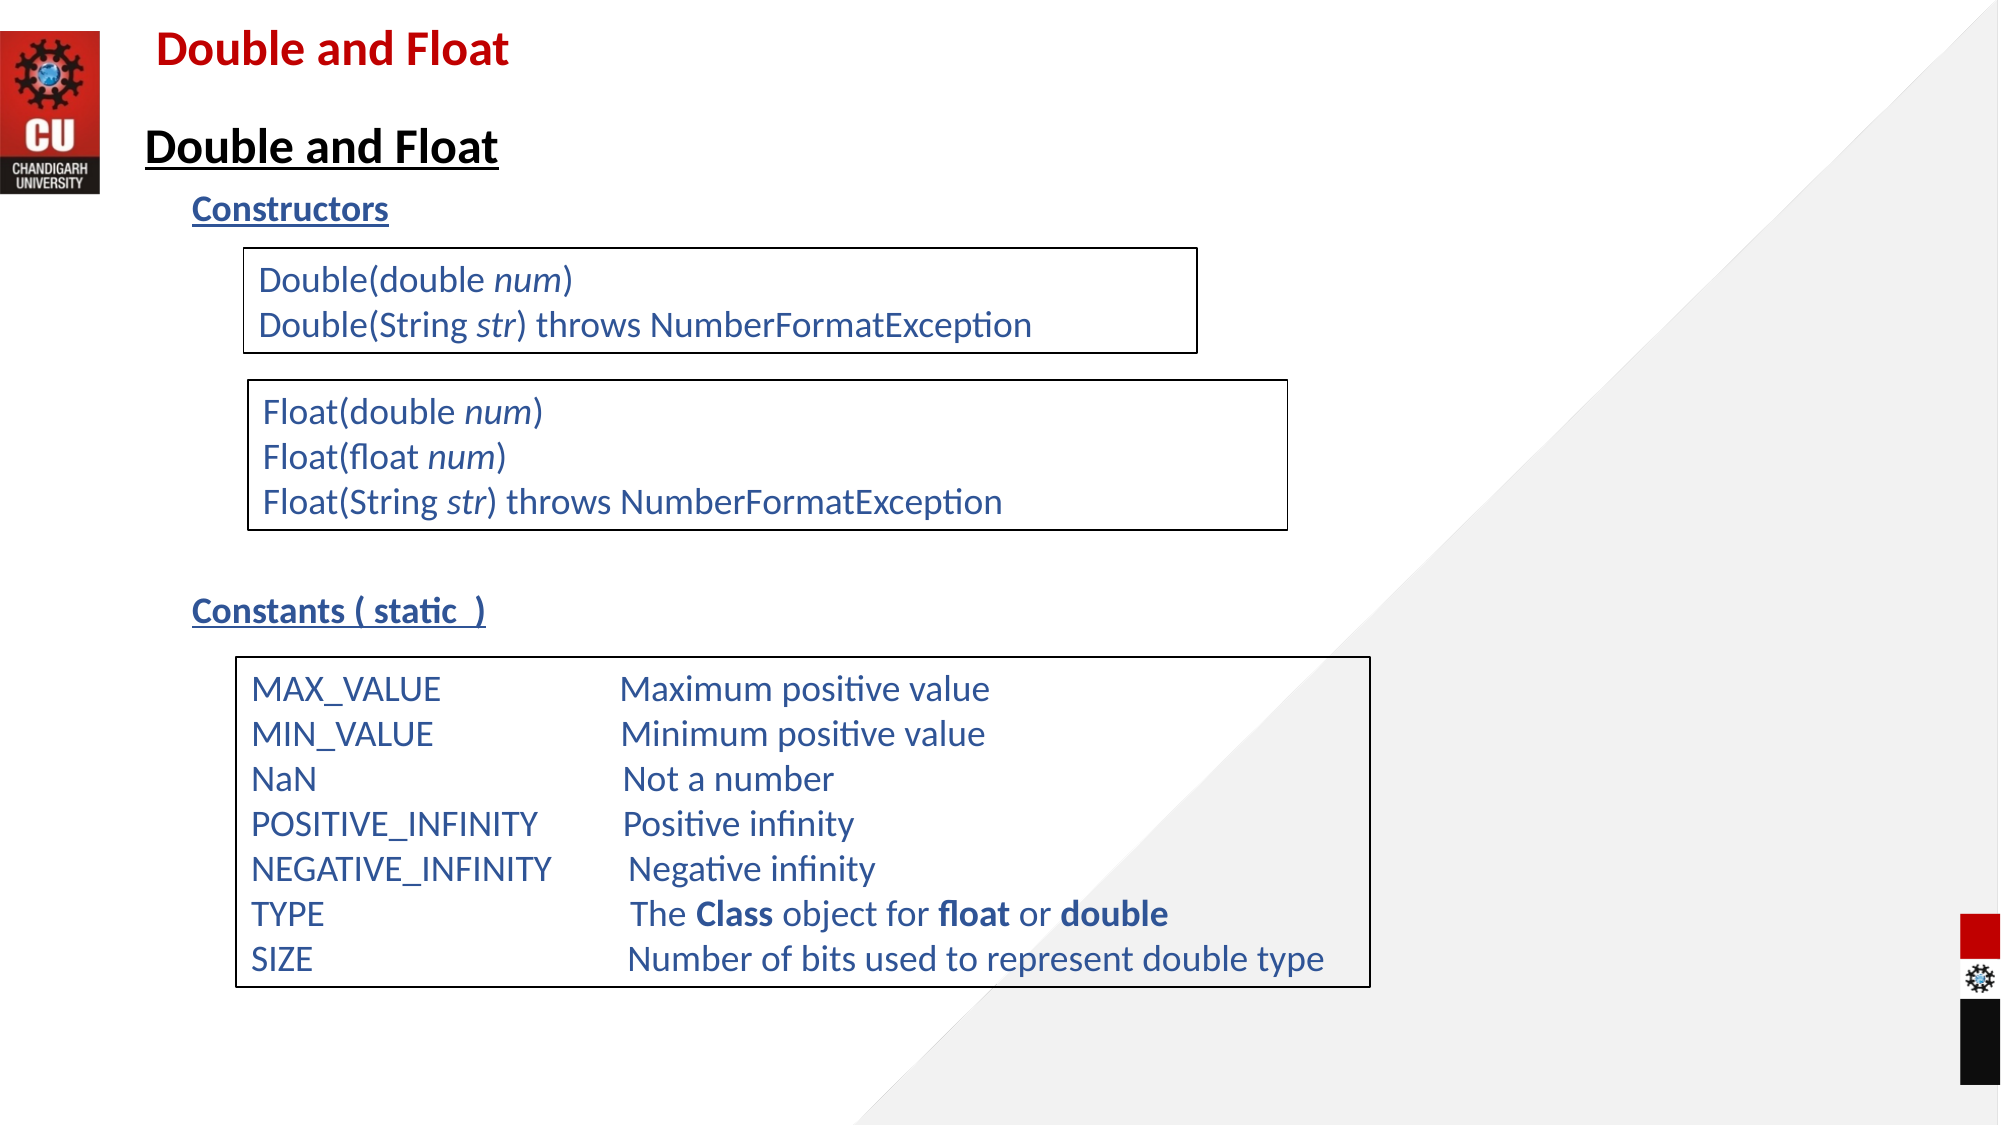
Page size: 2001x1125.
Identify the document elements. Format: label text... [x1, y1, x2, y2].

text_box MAX_VALUE Maximum positive value MIN_VALUE Minimum positive value NaN Not a number POSITIVE_INFINITY Positive infinity NEGATIVE_INFINITY Negative infinity TYPE The Class object for float or double SIZE Number of bits used to represent double type [236, 656, 1370, 987]
text_box Float(double num) Float(float num) Float(String str) throws NumberFormatException [247, 379, 1288, 530]
text_box Double(double num) Double(String str) throws NumberFormatException [243, 247, 1198, 353]
text_box Constants ( static ) [177, 578, 768, 639]
text_box Double and Float [129, 106, 721, 182]
picture [0, 0, 2001, 1125]
text_box Constructors [177, 176, 768, 237]
text_box Double and Float [144, 0, 1473, 91]
